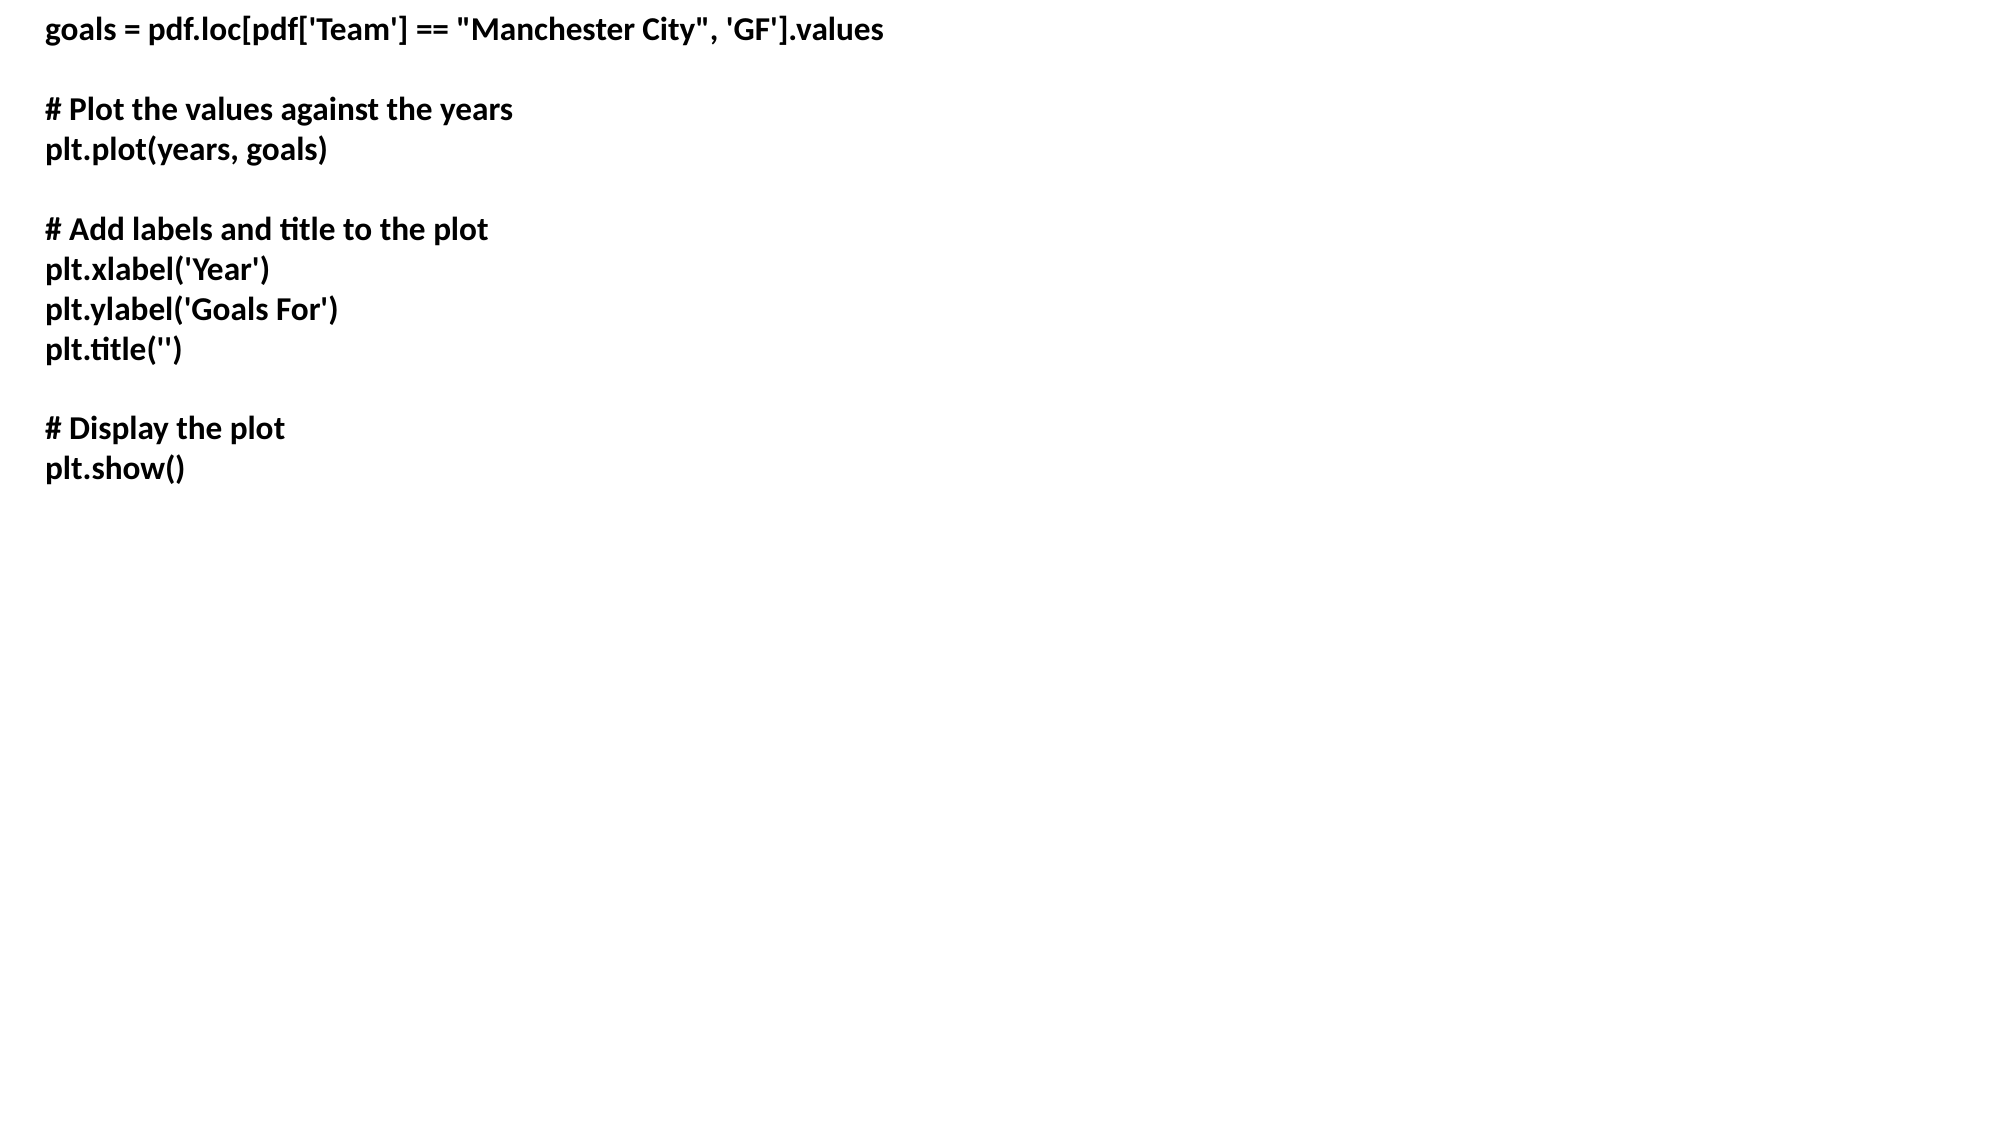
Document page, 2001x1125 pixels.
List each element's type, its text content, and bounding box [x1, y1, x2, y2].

text_box goals = pdf.loc[pdf['Team'] == "Manchester City", 'GF'].values # Plot the values against the years plt.plot(years, goals) # Add labels and title to the plot plt.xlabel('Year') plt.ylabel('Goals For') plt.title('') # Display the plot plt.show() [30, 0, 1031, 494]
